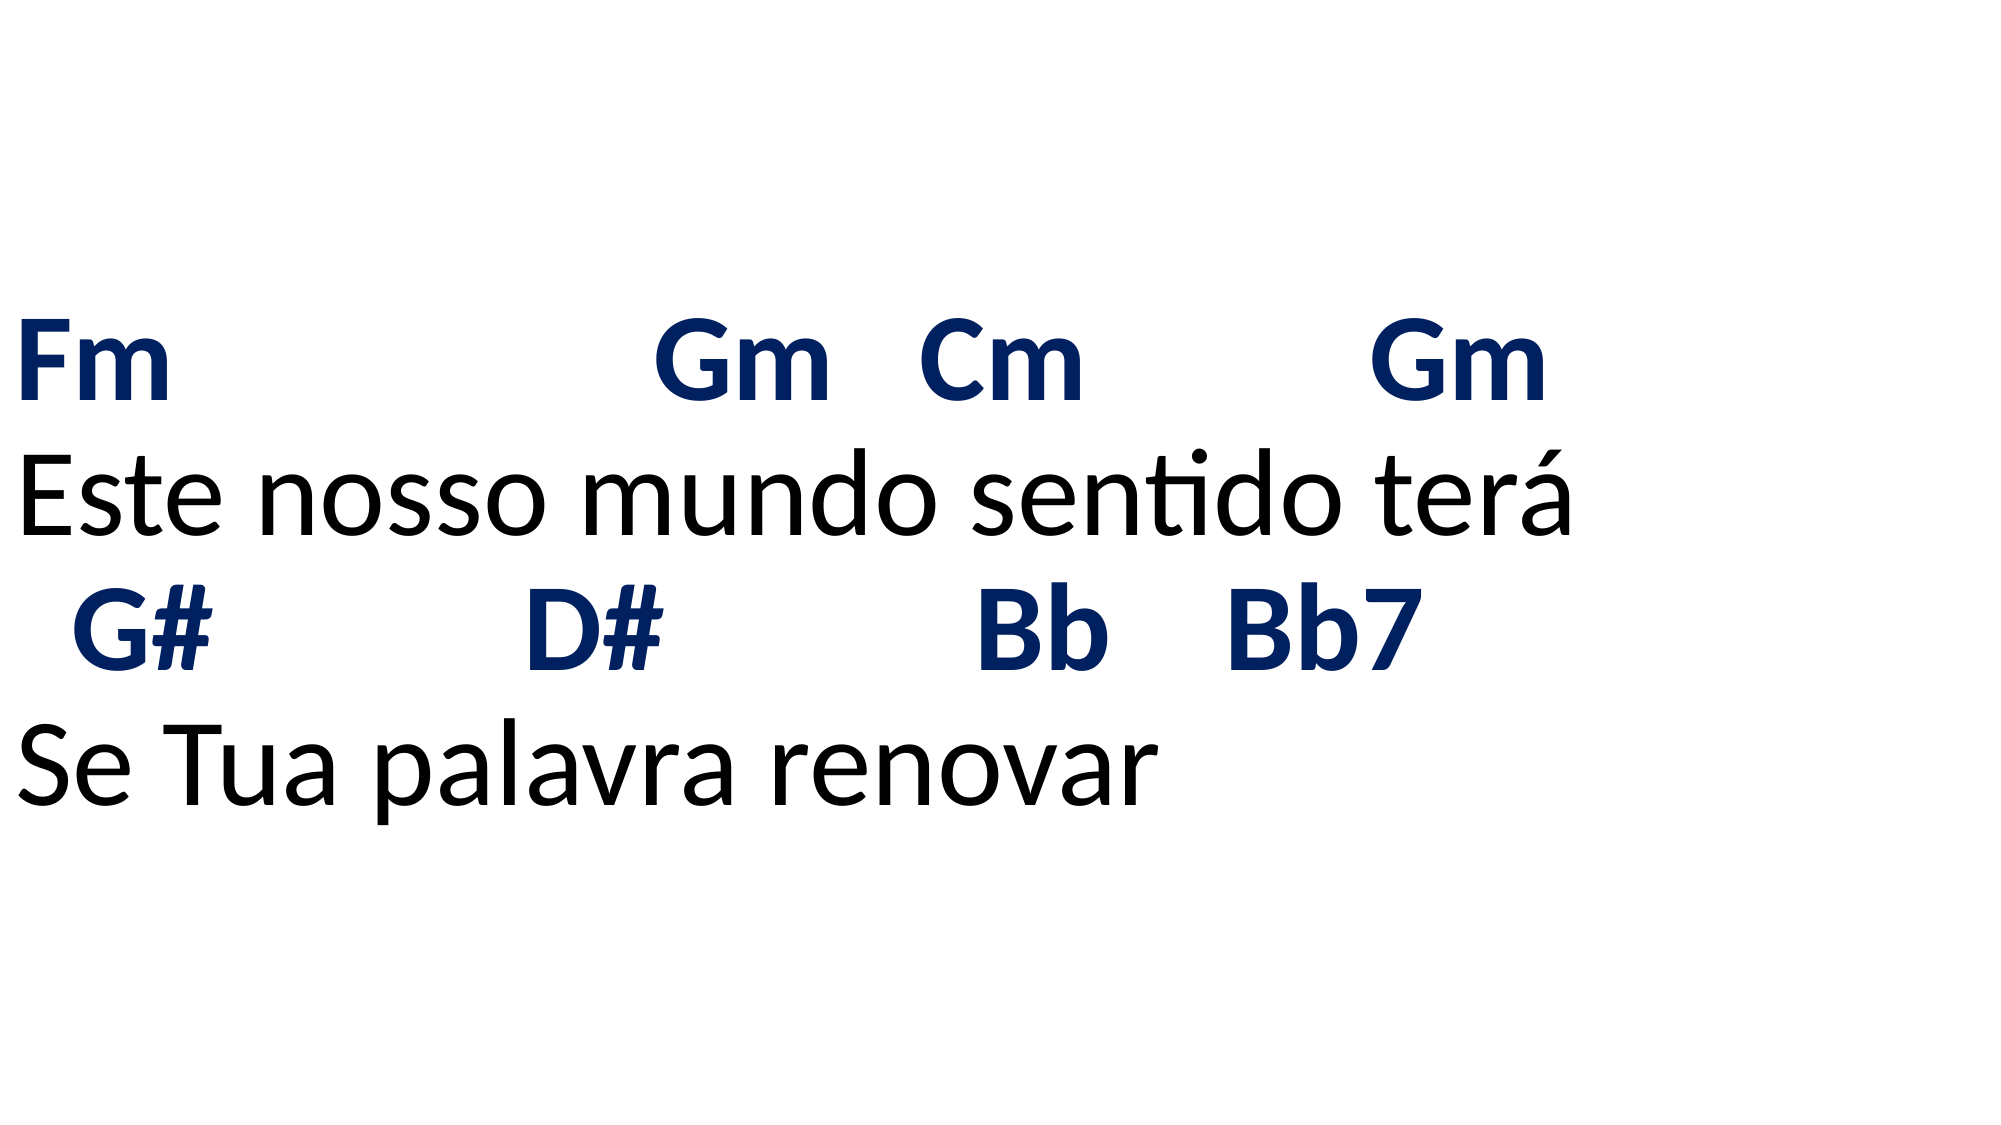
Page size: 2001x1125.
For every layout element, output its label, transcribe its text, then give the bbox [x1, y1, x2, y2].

title Fm Gm Cm Gm Este nosso mundo sentido terá G# D# Bb Bb7 Se Tua palavra renovar [0, 0, 2000, 1125]
